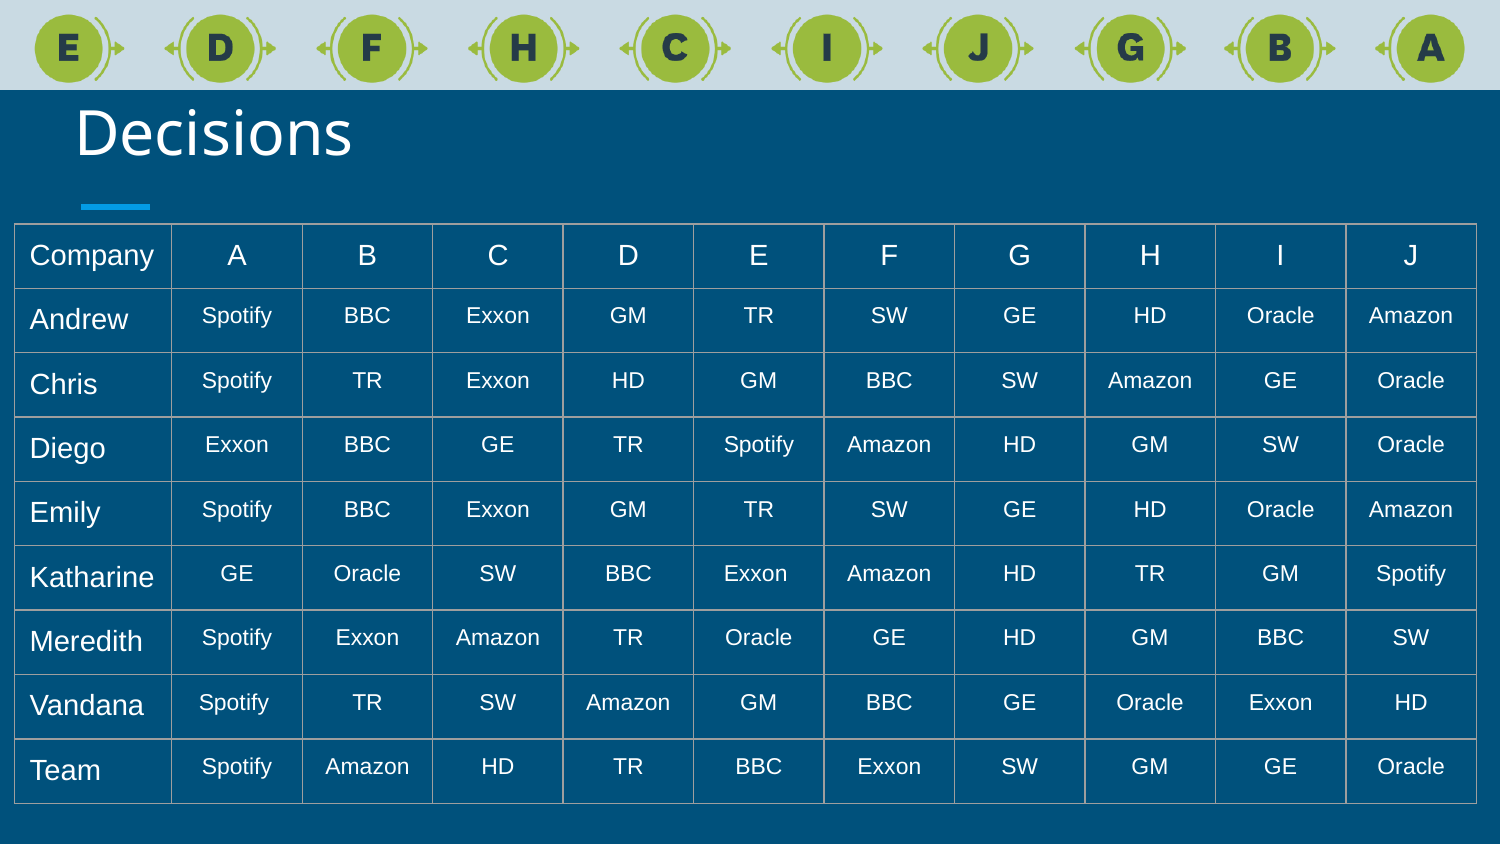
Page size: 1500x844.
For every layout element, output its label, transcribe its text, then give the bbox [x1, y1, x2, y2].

table_cell BBC [303, 289, 432, 352]
table_cell BBC [303, 418, 432, 481]
table_cell Exxon [303, 611, 432, 674]
table_cell Spotify [694, 418, 823, 481]
table_cell GM [1086, 611, 1215, 674]
title Decisions [59, 98, 1432, 184]
table_cell Exxon [1216, 675, 1345, 738]
table_cell Amazon [825, 418, 954, 481]
table_cell Oracle [303, 546, 432, 609]
table_header H [1086, 225, 1215, 288]
table_cell SW [955, 353, 1084, 416]
table_cell GE [1216, 353, 1345, 416]
table_cell Team [15, 740, 171, 803]
table_header A [172, 225, 302, 288]
table_cell GE [433, 418, 562, 481]
table_cell HD [564, 353, 693, 416]
table_cell TR [303, 353, 432, 416]
table_header G [955, 225, 1084, 288]
table_cell TR [694, 289, 823, 352]
table_header D [564, 225, 693, 288]
table_cell HD [955, 546, 1084, 609]
table_cell GM [564, 289, 693, 352]
table_cell Oracle [694, 611, 823, 674]
table_cell BBC [1216, 611, 1345, 674]
table_cell Exxon [433, 289, 562, 352]
table_cell BBC [564, 546, 693, 609]
table_cell Vandana [15, 675, 171, 738]
table_cell Amazon [564, 675, 693, 738]
table_cell Emily [15, 482, 171, 545]
picture [0, 0, 1500, 89]
table_cell Exxon [433, 353, 562, 416]
table_cell SW [1347, 611, 1476, 674]
table_cell Spotify [1347, 546, 1476, 609]
table_cell Oracle [1347, 740, 1476, 803]
table_cell Exxon [433, 482, 562, 545]
table_cell Chris [15, 353, 171, 416]
table_header J [1347, 225, 1476, 288]
table_cell HD [1347, 675, 1476, 738]
table_cell Diego [15, 418, 171, 481]
table_cell Andrew [15, 289, 171, 352]
table_cell GM [1086, 740, 1215, 803]
table_cell TR [564, 611, 693, 674]
table_cell Exxon [825, 740, 954, 803]
table_cell HD [433, 740, 562, 803]
table_cell TR [564, 740, 693, 803]
table_header C [433, 225, 562, 288]
table_cell Katharine [15, 546, 171, 609]
table_cell Oracle [1347, 418, 1476, 481]
table_cell Spotify [172, 353, 302, 416]
table_cell Oracle [1347, 353, 1476, 416]
table_cell HD [1086, 289, 1215, 352]
table_cell Oracle [1216, 289, 1345, 352]
table_cell TR [694, 482, 823, 545]
table_header I [1216, 225, 1345, 288]
table_cell Oracle [1086, 675, 1215, 738]
table_cell Spotify [172, 675, 302, 738]
table_cell Amazon [825, 546, 954, 609]
table_cell GM [1216, 546, 1345, 609]
table_cell Amazon [1347, 482, 1476, 545]
table_cell BBC [825, 353, 954, 416]
table_header B [303, 225, 432, 288]
table_cell GM [564, 482, 693, 545]
table_cell TR [303, 675, 432, 738]
table_cell BBC [694, 740, 823, 803]
table_cell SW [825, 482, 954, 545]
table_cell HD [1086, 482, 1215, 545]
table_cell Amazon [303, 740, 432, 803]
table_cell SW [1216, 418, 1345, 481]
table_cell TR [1086, 546, 1215, 609]
table_cell GM [694, 353, 823, 416]
table_cell GM [1086, 418, 1215, 481]
table_cell Exxon [172, 418, 302, 481]
table_cell BBC [303, 482, 432, 545]
table_cell Amazon [1086, 353, 1215, 416]
table_cell GE [955, 675, 1084, 738]
table_cell GE [955, 482, 1084, 545]
table_cell Spotify [172, 289, 302, 352]
table_cell GE [1216, 740, 1345, 803]
table_cell SW [433, 546, 562, 609]
table_cell Oracle [1216, 482, 1345, 545]
table_header F [825, 225, 954, 288]
table_cell SW [955, 740, 1084, 803]
table_cell SW [433, 675, 562, 738]
table_cell Spotify [172, 482, 302, 545]
table_cell GM [694, 675, 823, 738]
table_cell Exxon [694, 546, 823, 609]
table_header Company [15, 225, 171, 288]
table_cell Amazon [1347, 289, 1476, 352]
table_cell SW [825, 289, 954, 352]
table_cell Meredith [15, 611, 171, 674]
table_cell HD [955, 418, 1084, 481]
table_cell TR [564, 418, 693, 481]
table_cell Amazon [433, 611, 562, 674]
table_cell GE [825, 611, 954, 674]
table_cell GE [955, 289, 1084, 352]
table_cell GE [172, 546, 302, 609]
table_cell Spotify [172, 611, 302, 674]
table_cell BBC [825, 675, 954, 738]
table_cell Spotify [172, 740, 302, 803]
table_cell HD [955, 611, 1084, 674]
table_header E [694, 225, 823, 288]
